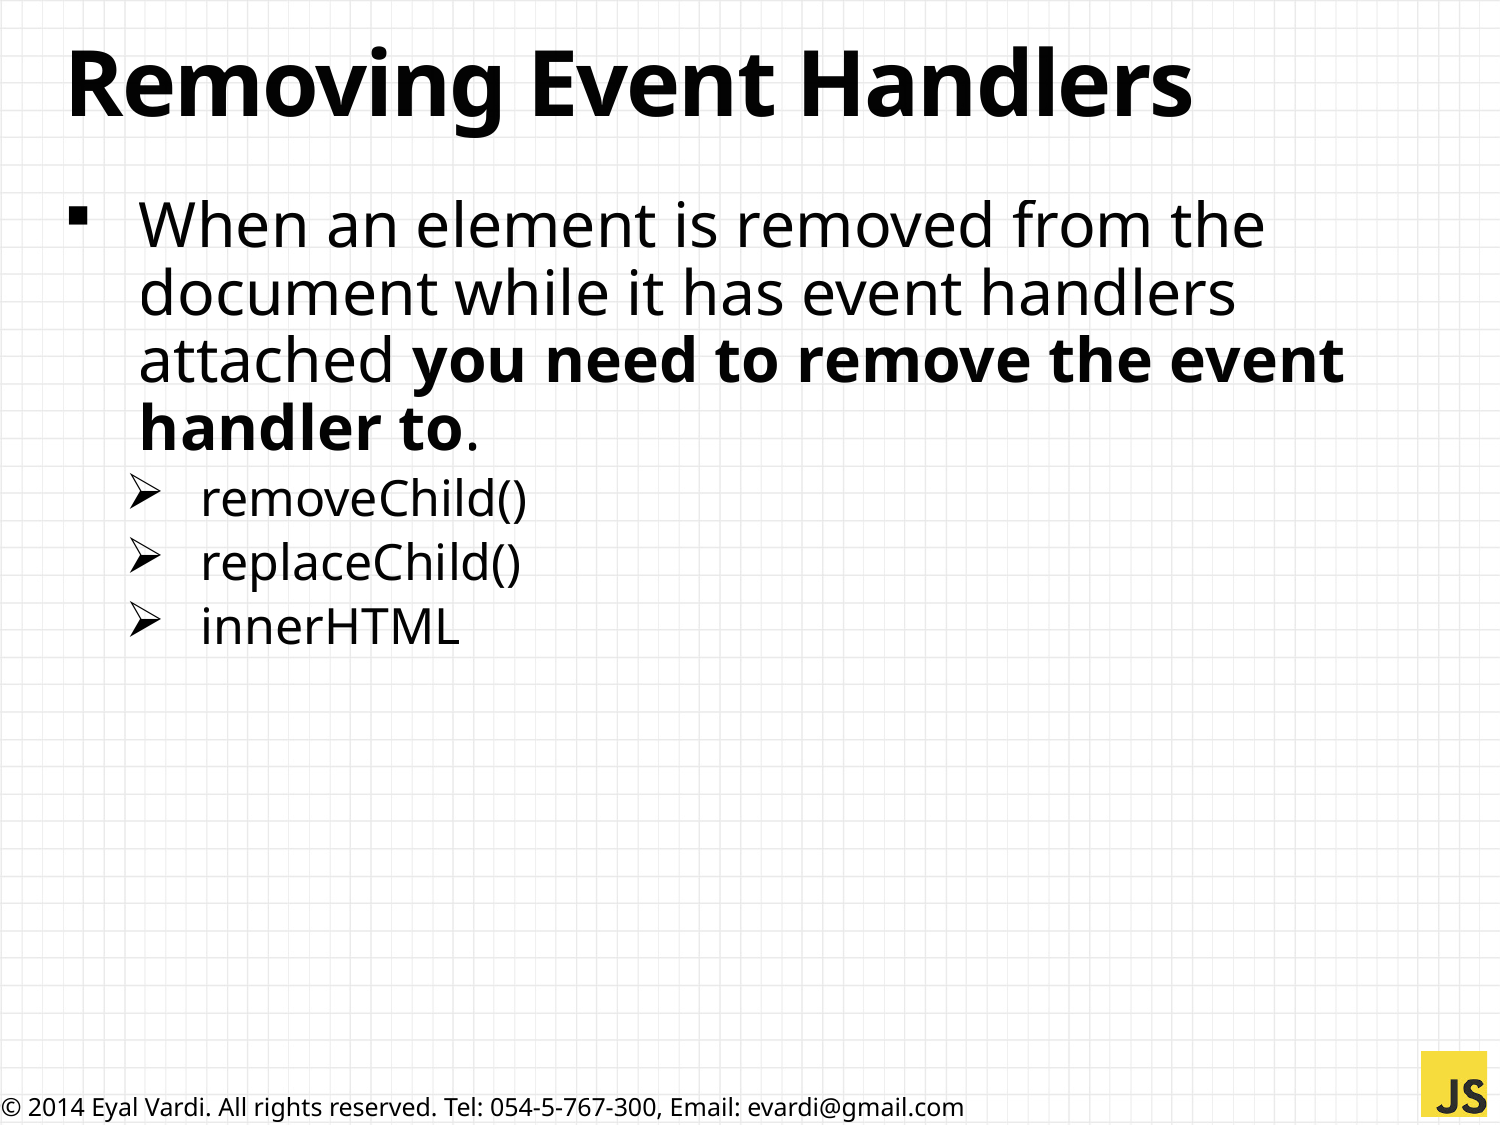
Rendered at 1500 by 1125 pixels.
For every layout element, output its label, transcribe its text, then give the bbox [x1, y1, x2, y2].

title Removing Event Handlers [63, 37, 1436, 138]
list When an element is removed from the document while it has event handlers attached you need to remove the event handler to. removeChild() replaceChild() innerHTML [63, 193, 1436, 599]
picture [0, 0, 1500, 1125]
